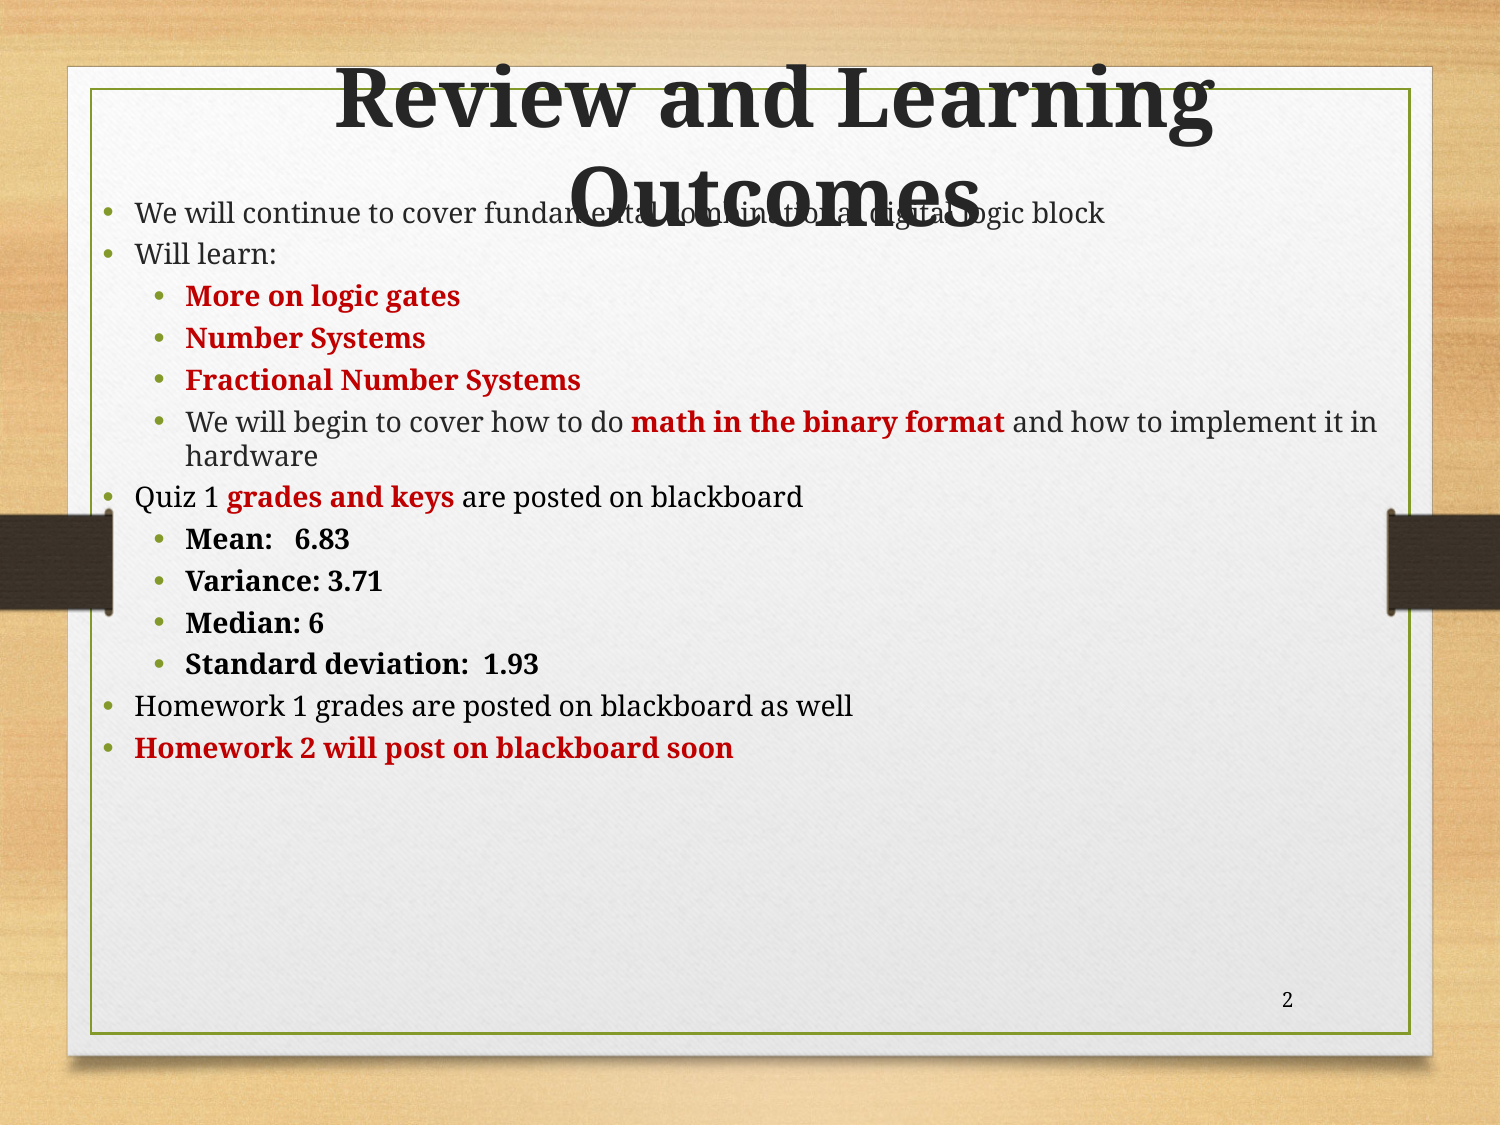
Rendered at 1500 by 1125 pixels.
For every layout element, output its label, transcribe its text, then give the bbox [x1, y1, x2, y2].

list We will continue to cover fundamental combinational digital logic block Will learn: More on logic gates Number Systems Fractional Number Systems We will begin to cover how to do math in the binary format and how to implement it in hardware Quiz 1 grades and keys are posted on blackboard Mean: 6.83 Variance: 3.71 Median: 6 Standard deviation: 1.93 Homework 1 grades are posted on blackboard as well Homework 2 will post on blackboard soon [87, 187, 1400, 788]
slide_number 2 [1243, 977, 1309, 1024]
picture [0, 0, 1500, 1125]
title Review and Learning Outcomes [112, 37, 1438, 252]
